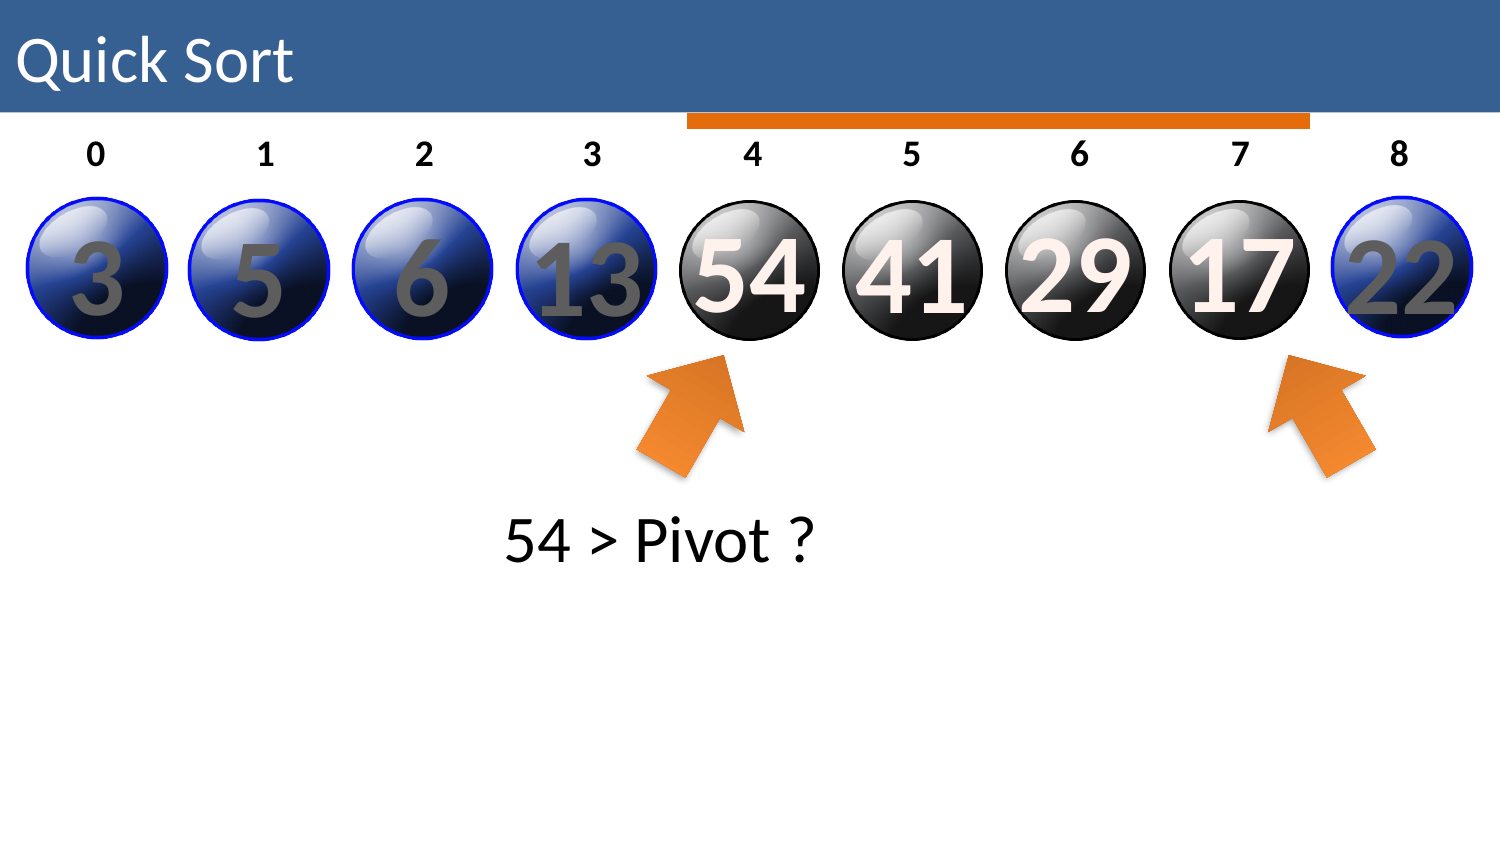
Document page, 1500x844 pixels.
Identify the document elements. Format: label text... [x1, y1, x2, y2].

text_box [676, 192, 823, 345]
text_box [1002, 192, 1149, 345]
text_box [1268, 355, 1376, 478]
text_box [513, 196, 660, 349]
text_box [24, 195, 170, 348]
text_box Quick Sort [0, 0, 1500, 113]
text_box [349, 196, 496, 349]
text_box 0 1 2 3 4 5 6 7 8 [71, 121, 1440, 182]
text_box 54 > Pivot ? [489, 488, 875, 584]
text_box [1166, 192, 1313, 345]
text_box [636, 355, 745, 478]
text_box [185, 197, 332, 350]
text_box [1329, 194, 1475, 347]
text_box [839, 193, 986, 345]
